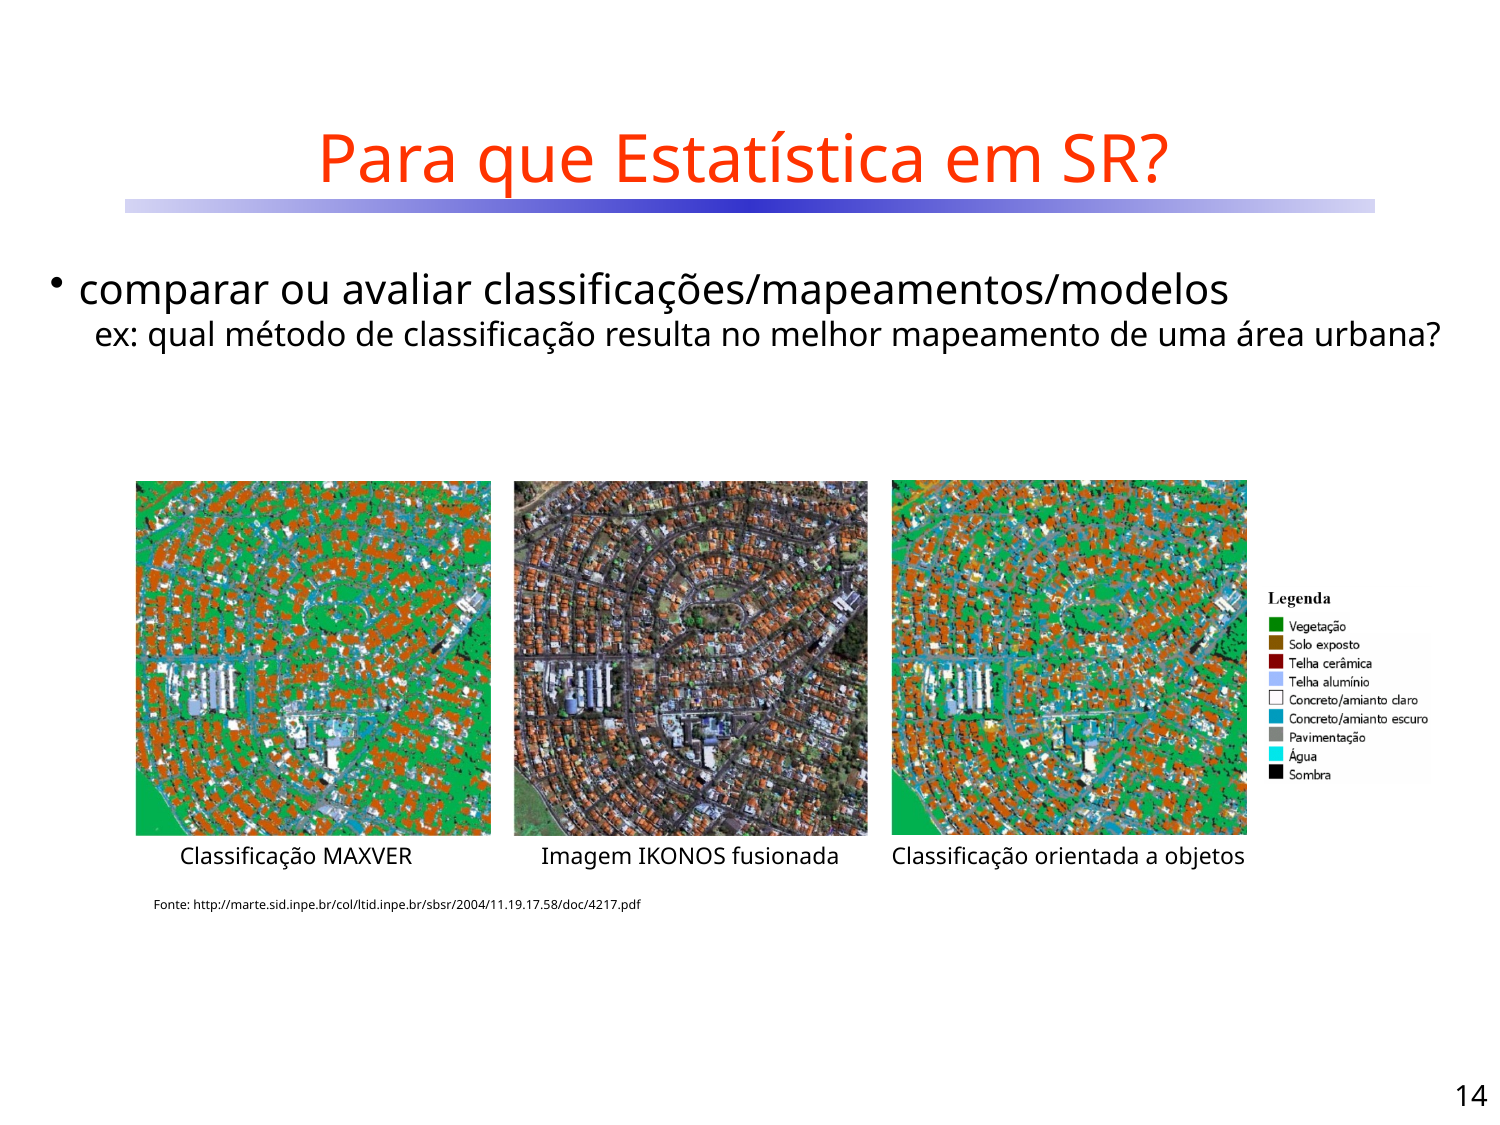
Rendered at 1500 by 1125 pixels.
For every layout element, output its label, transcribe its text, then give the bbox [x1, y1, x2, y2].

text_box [135, 479, 1432, 921]
text_box comparar ou avaliar classificações/mapeamentos/modelos ex: qual método de classificação resulta no melhor mapeamento de uma área urbana? [35, 255, 1477, 360]
slide_number 14 [1190, 1049, 1500, 1125]
title Para que Estatística em SR? [49, 99, 1438, 213]
